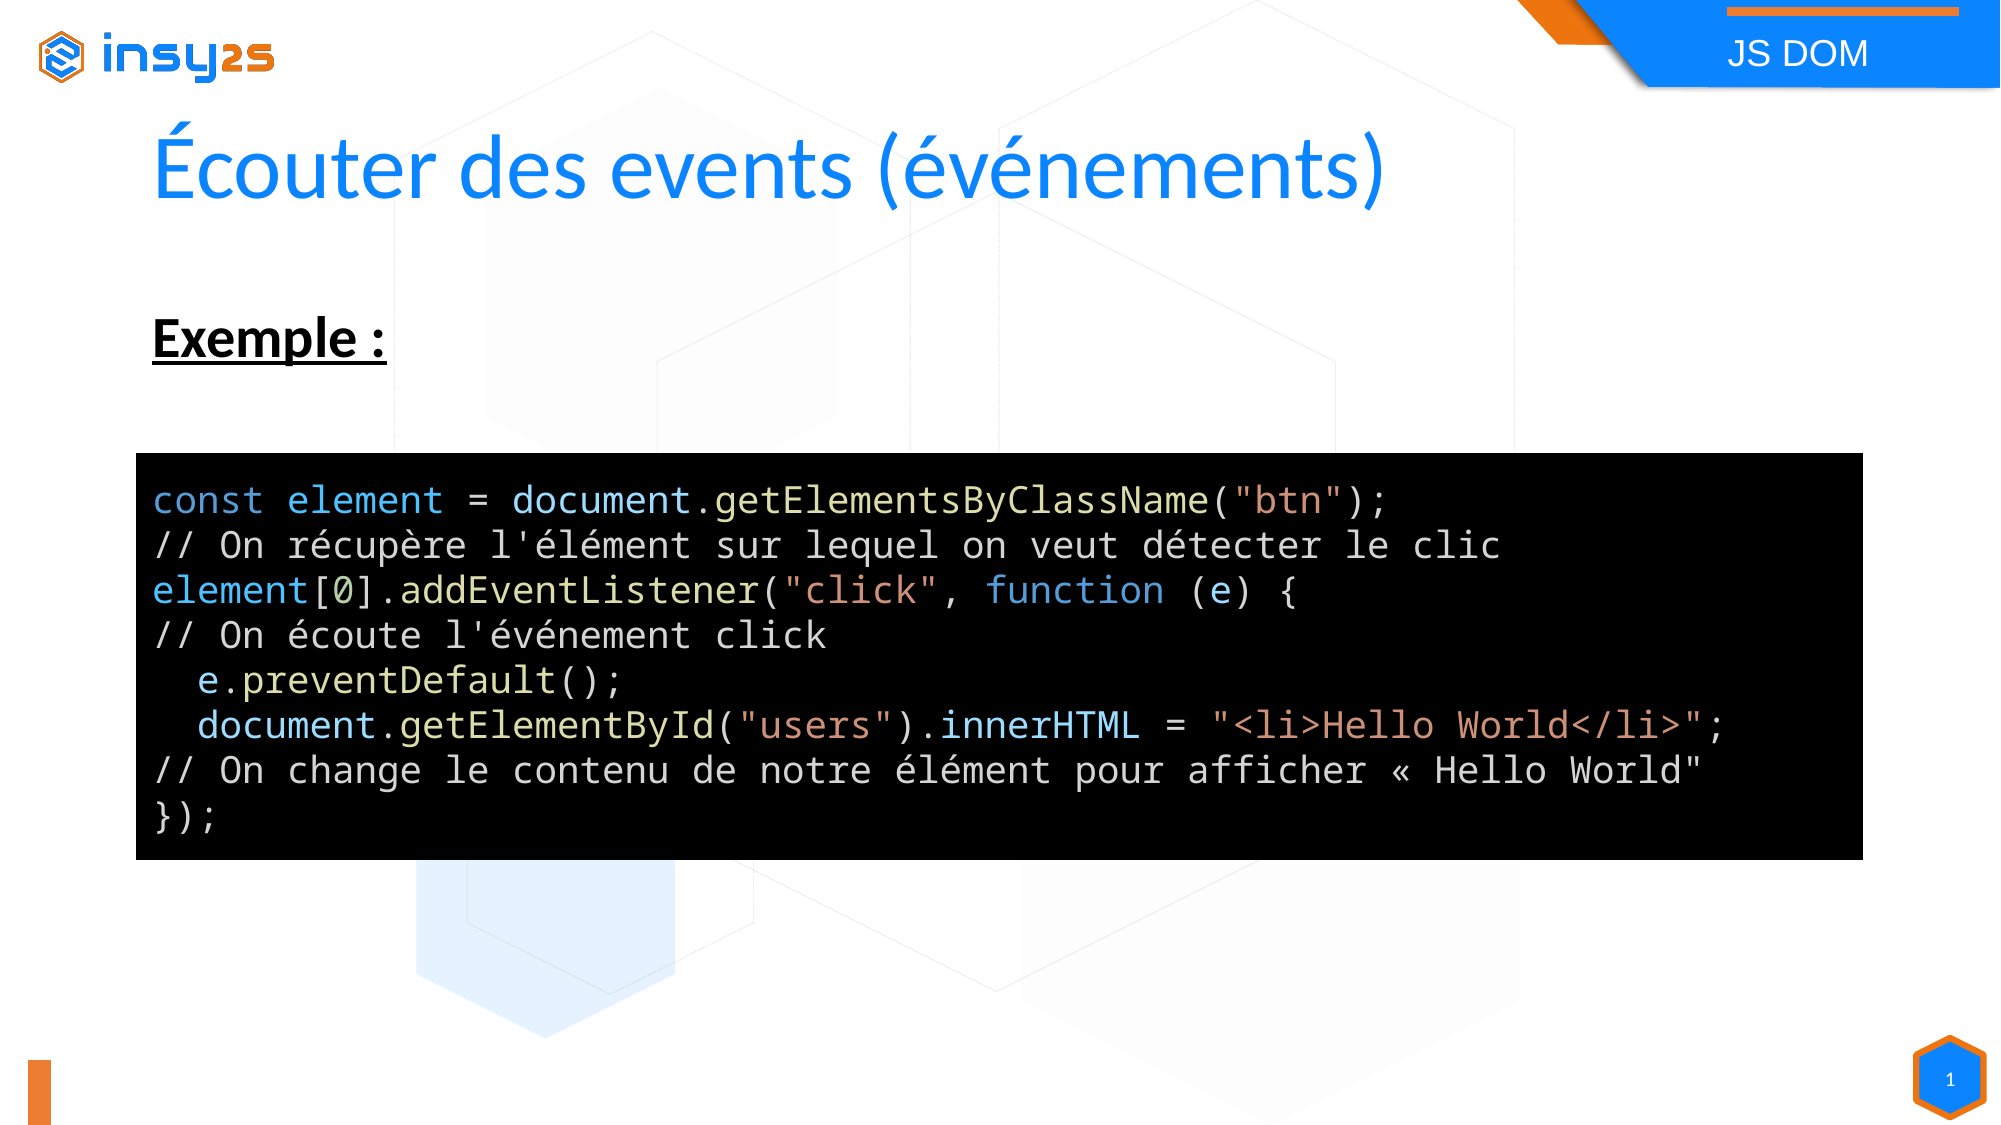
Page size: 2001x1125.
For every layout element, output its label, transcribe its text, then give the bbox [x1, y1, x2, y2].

text_box const element = document.getElementsByClassName("btn"); // On récupère l'élément sur lequel on veut détecter le clic element[0].addEventListener("click", function (e) { // On écoute l'événement click e.preventDefault(); document.getElementById("users").innerHTML = "<li>Hello World</li>"; // On change le contenu de notre élément pour afficher « Hello World" }); [136, 453, 1863, 860]
slide_number 1 [1916, 1053, 1984, 1104]
title Écouter des events (événements) [137, 59, 1863, 278]
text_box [1514, 0, 2000, 88]
list Exemple : [137, 860, 1863, 1014]
list Exemple : [137, 299, 1863, 453]
picture [39, 31, 274, 83]
text_box JS DOM [1863, 88, 2000, 98]
